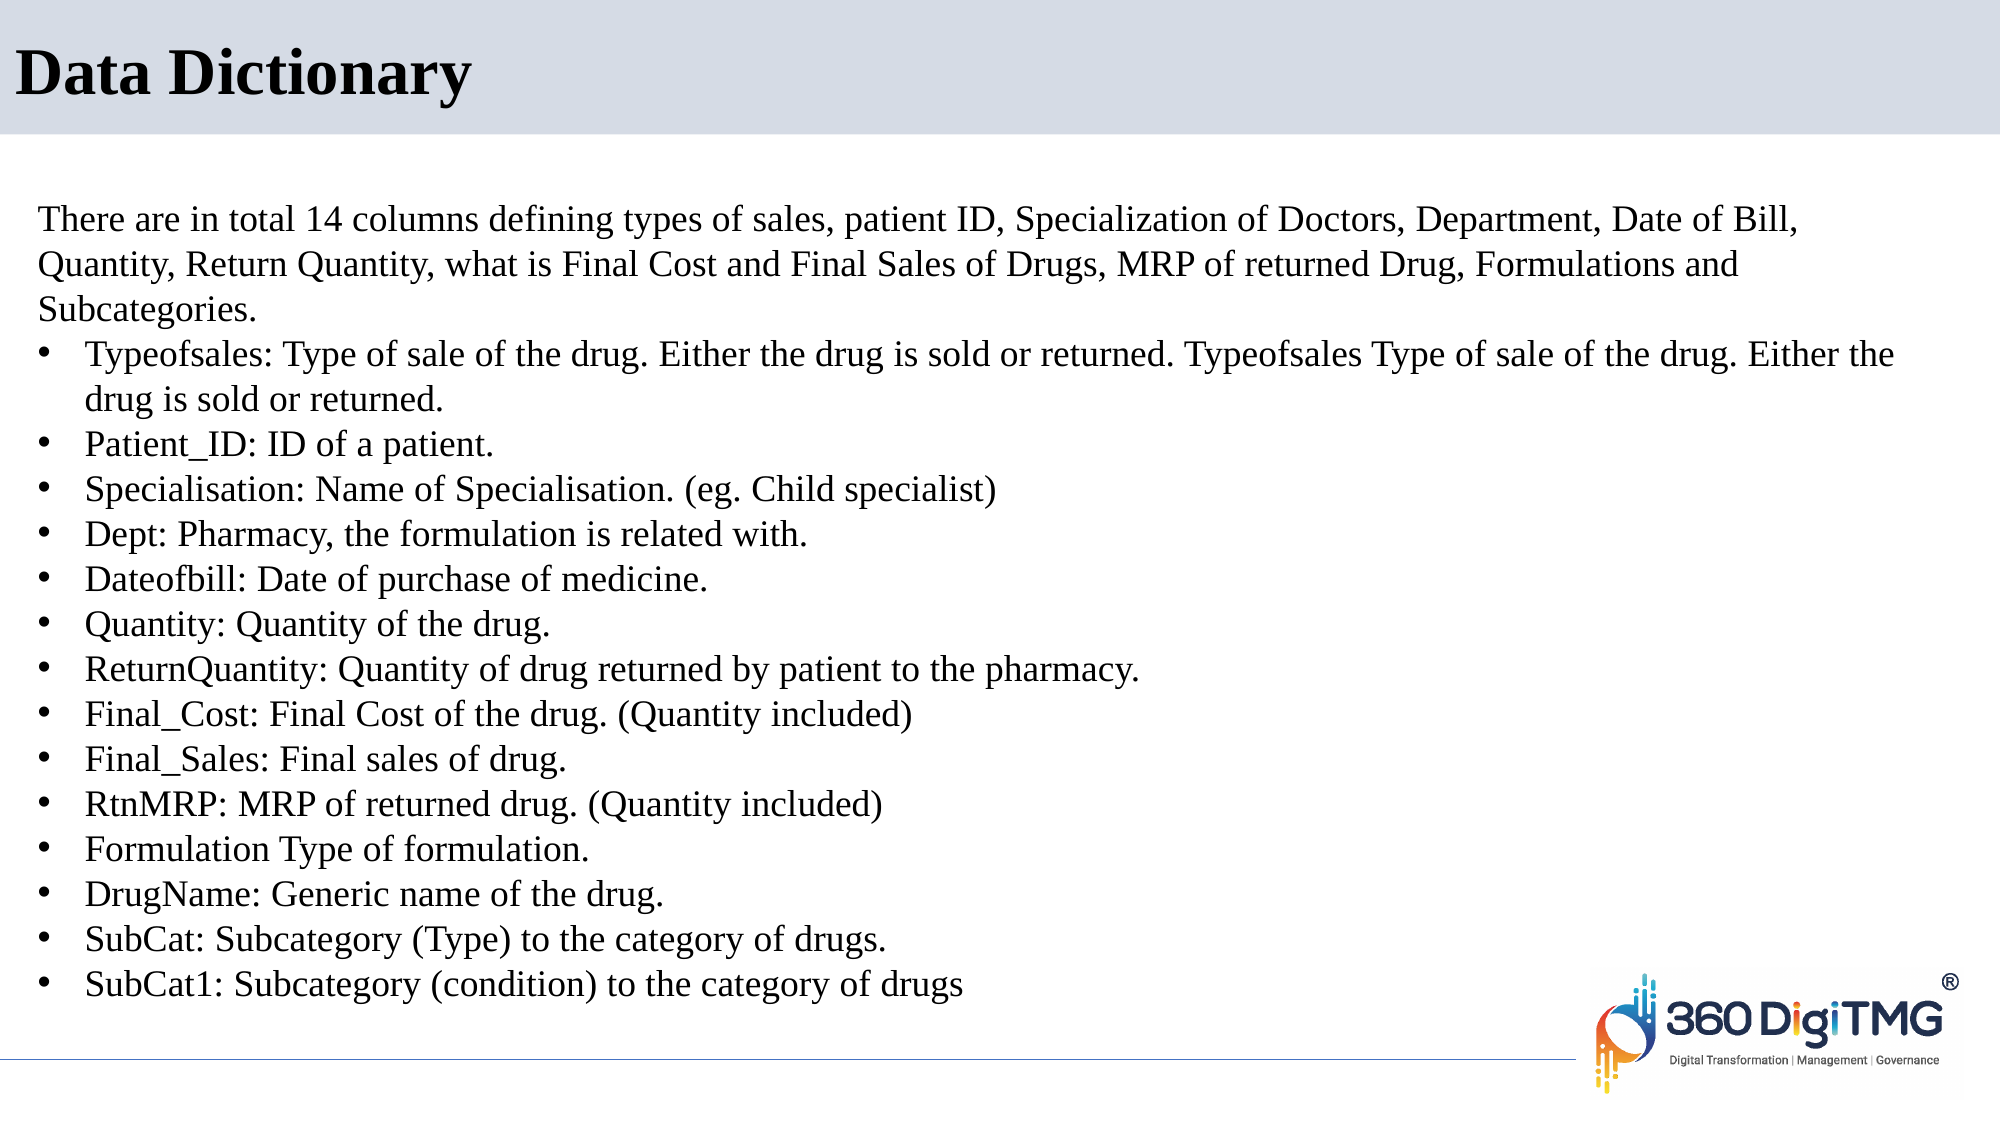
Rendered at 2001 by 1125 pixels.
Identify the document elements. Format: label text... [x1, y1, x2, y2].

title Data Dictionary [0, 0, 1725, 175]
picture [1590, 967, 1964, 1100]
text_box There are in total 14 columns defining types of sales, patient ID, Specialization of Doctors, Department, Date of Bill, Quantity, Return Quantity, what is Final Cost and Final Sales of Drugs, MRP of returned Drug, Formulations and Subcategories. Typeofsales: Type of sale of the drug. Either the drug is sold or returned. Typeofsales Type of sale of the drug. Either the drug is sold or returned. Patient_ID: ID of a patient. Specialisation: Name of Specialisation. (eg. Child specialist) Dept: Pharmacy, the formulation is related with. Dateofbill: Date of purchase of medicine. Quantity: Quantity of the drug. ReturnQuantity: Quantity of drug returned by patient to the pharmacy. Final_Cost: Final Cost of the drug. (Quantity included) Final_Sales: Final sales of drug. RtnMRP: MRP of returned drug. (Quantity included) Formulation Type of formulation. DrugName: Generic name of the drug. SubCat: Subcategory (Type) to the category of drugs. SubCat1: Subcategory (condition) to the category of drugs [22, 186, 1964, 1012]
